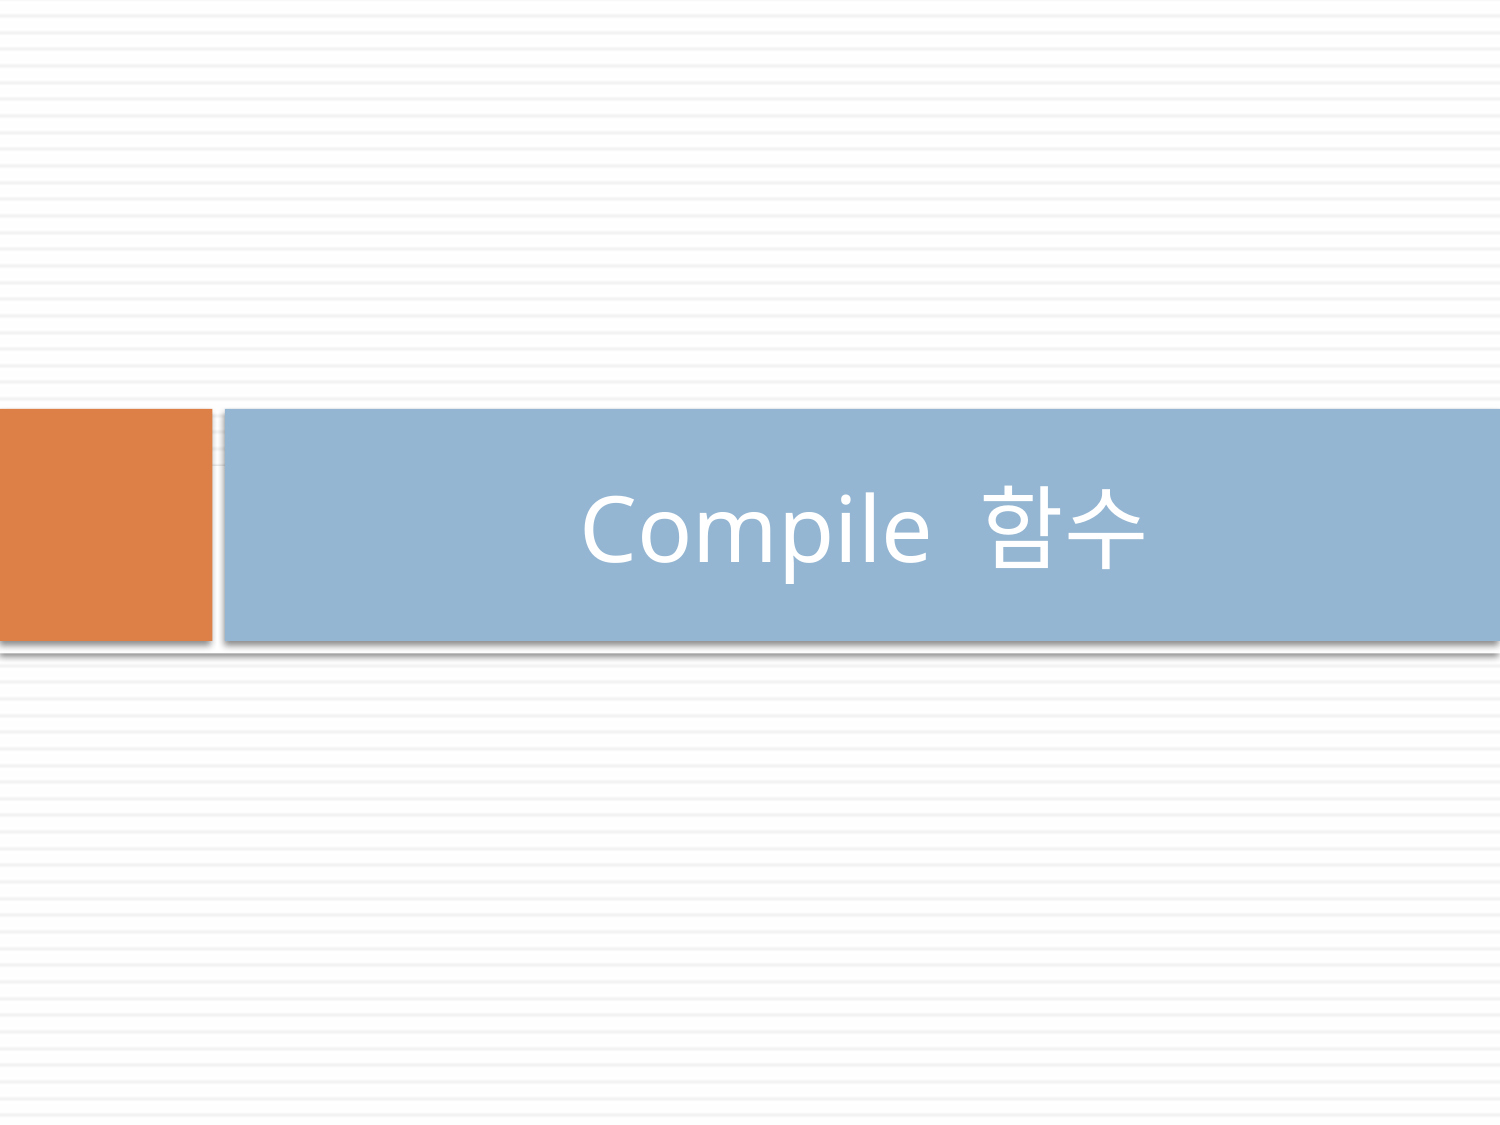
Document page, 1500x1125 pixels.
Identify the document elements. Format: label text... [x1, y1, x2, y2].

title Compile 함수 [238, 444, 1489, 607]
